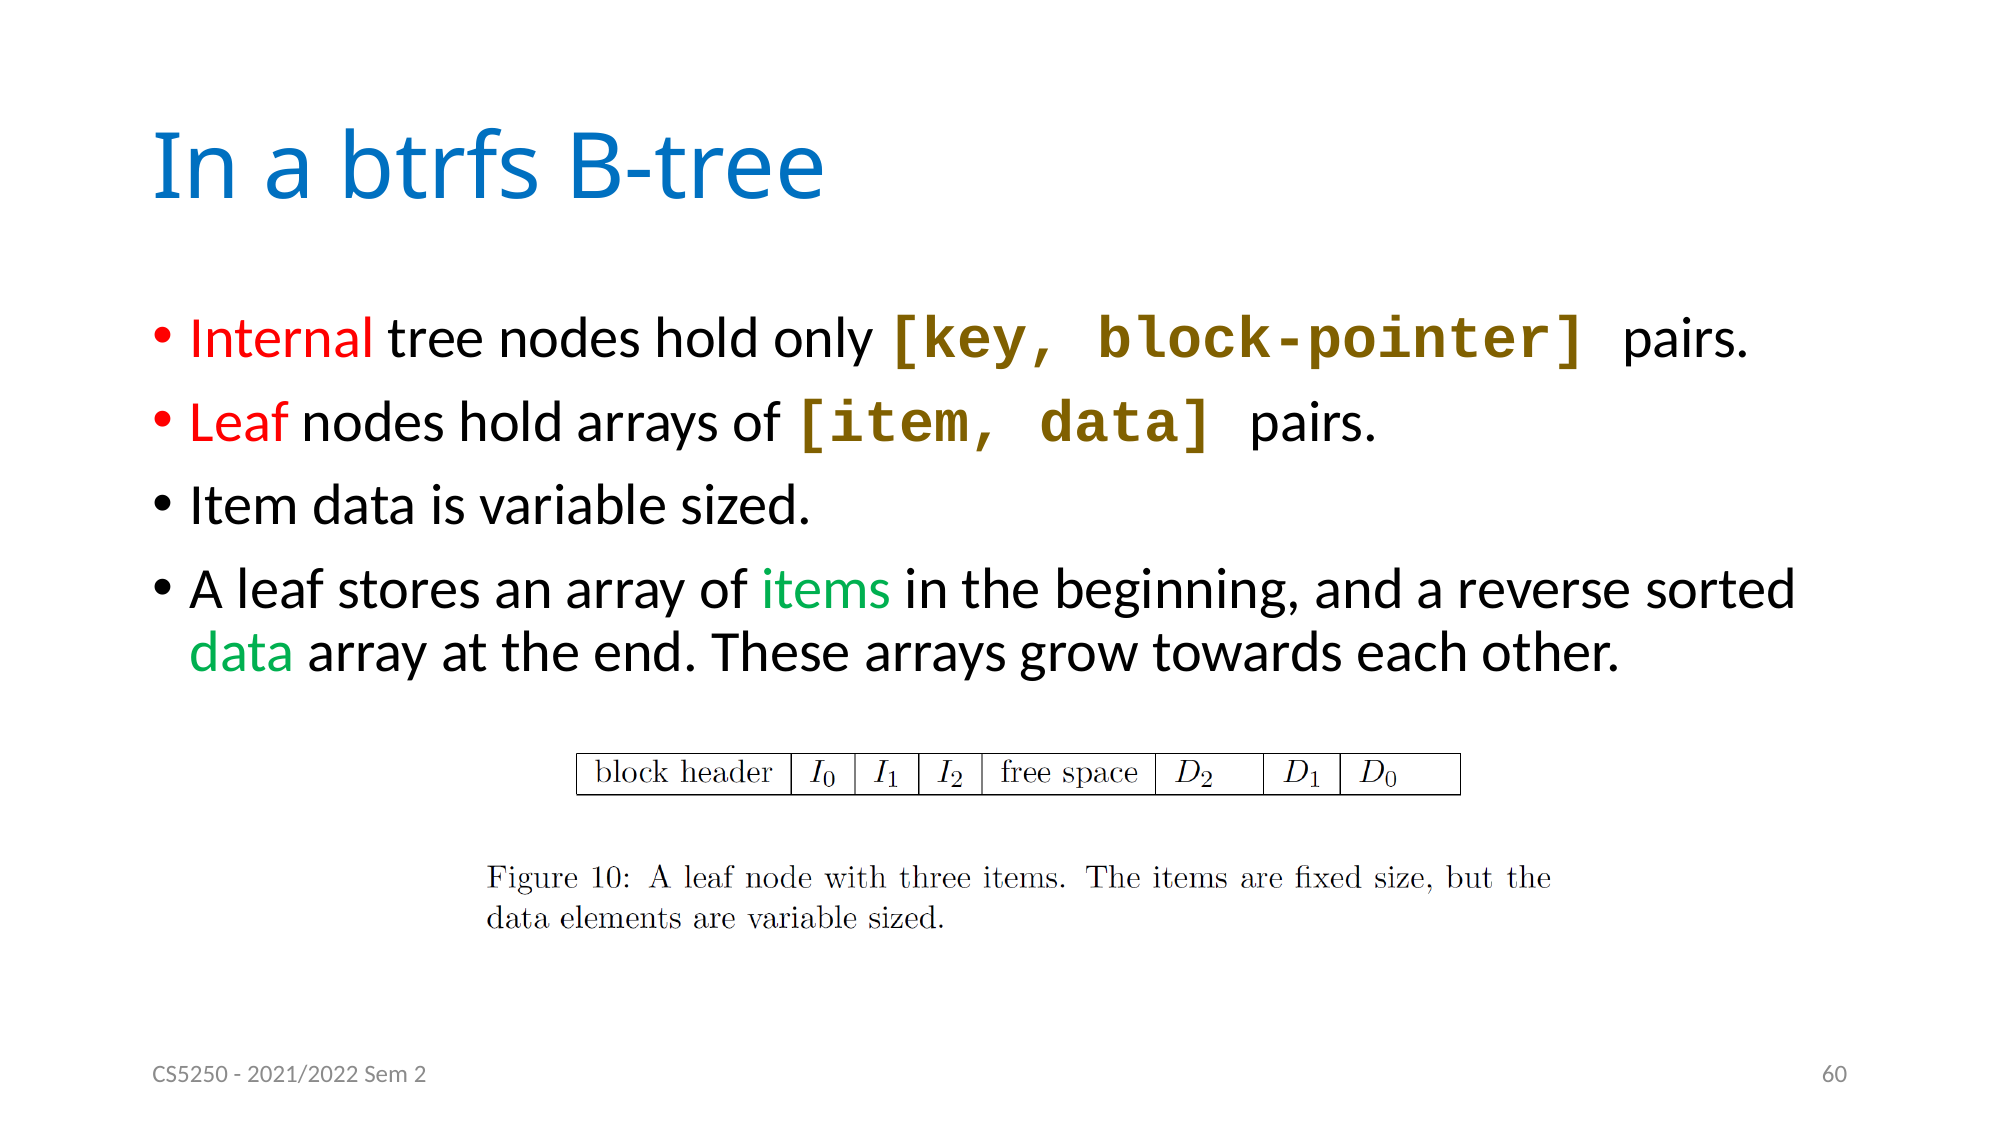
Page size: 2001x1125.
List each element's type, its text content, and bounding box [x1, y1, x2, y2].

slide_number 60 [1412, 1042, 1863, 1103]
title In a btrfs B-tree [137, 59, 1863, 278]
picture [474, 739, 1568, 941]
list Internal tree nodes hold only [key, block-pointer] pairs. Leaf nodes hold arrays of [item, data] pairs. Item data is variable sized. A leaf stores an array of items in the beginning, and a reverse sorted data array at the end. These arrays grow towards each other. [137, 299, 1863, 1014]
slide_number CS5250 - 2021/2022 Sem 2 [137, 1042, 588, 1103]
